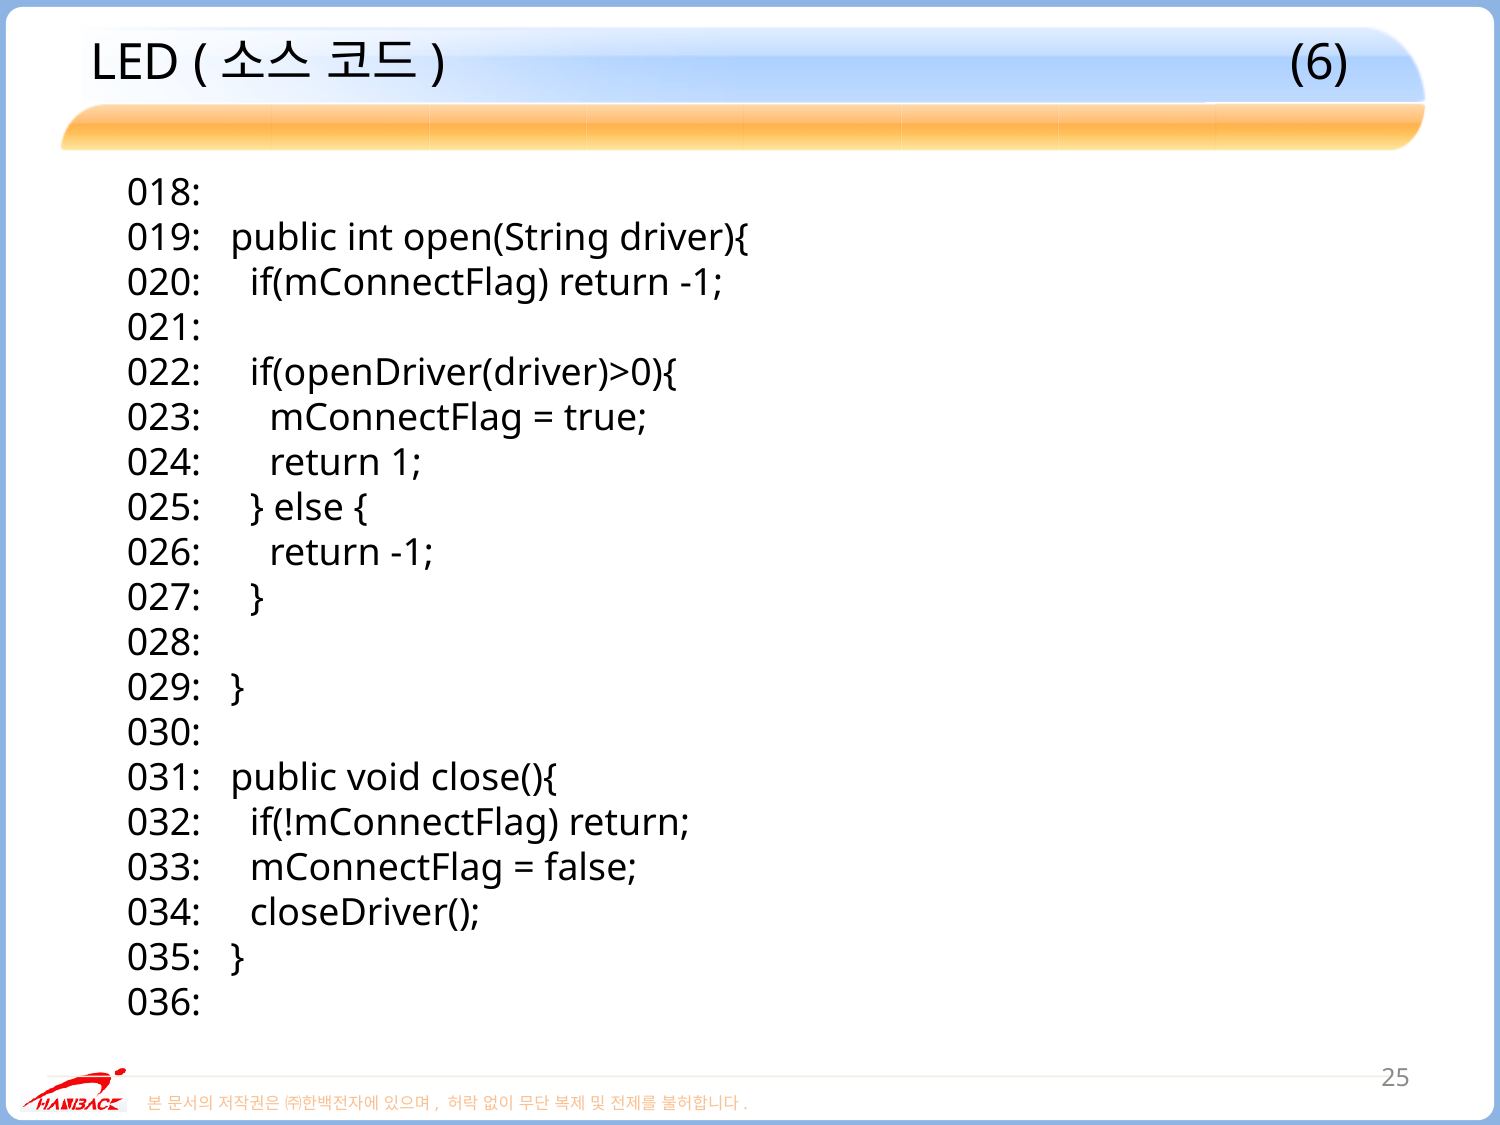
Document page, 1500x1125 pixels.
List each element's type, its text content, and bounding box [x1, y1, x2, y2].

picture [58, 23, 1430, 151]
slide_number 25 [1074, 1054, 1425, 1103]
title LED (소스 코드) (6) [75, 11, 1425, 108]
text_box 018: 019: public int open(String driver){ 020: if(mConnectFlag) return -1; 021: 022: if(openDriver(driver)>0){ 023: mConnectFlag = true; 024: return 1; 025: } else { 026: return -1; 027: } 028: 029: } 030: 031: public void close(){ 032: if(!mConnectFlag) return; 033: mConnectFlag = false; 034: closeDriver(); 035: } 036: [112, 160, 1388, 1031]
picture [20, 1066, 127, 1112]
